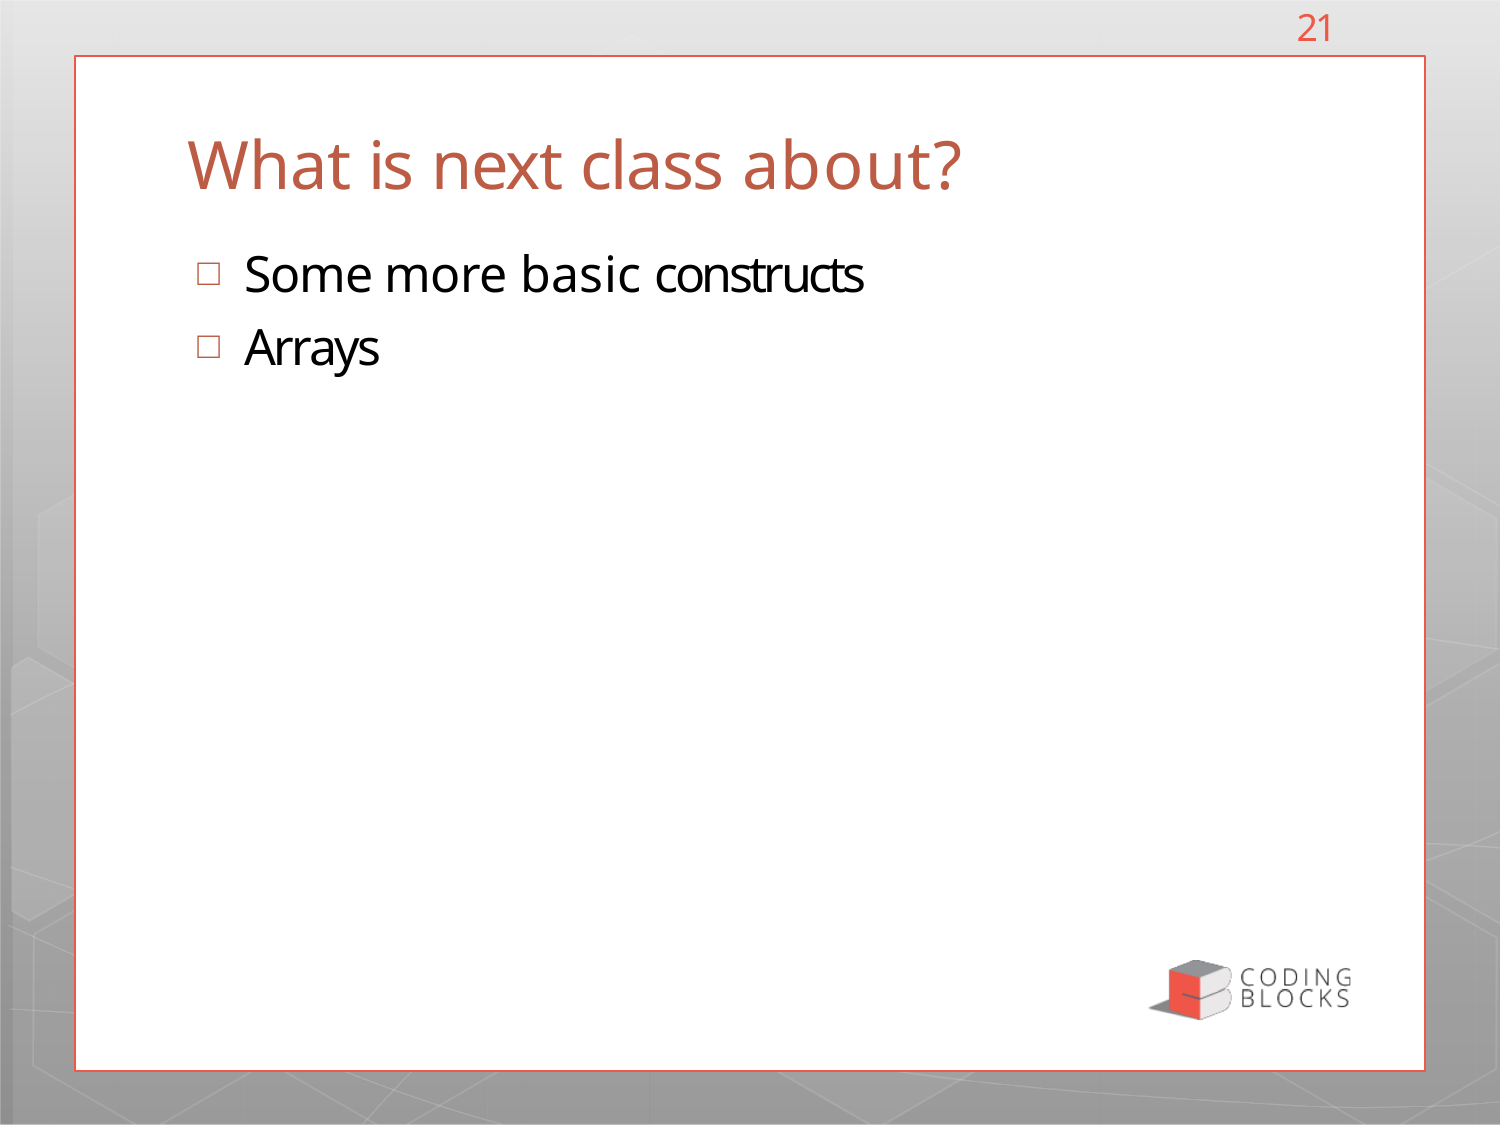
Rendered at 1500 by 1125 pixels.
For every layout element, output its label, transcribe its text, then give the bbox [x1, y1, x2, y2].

text_box 21 [1294, 1, 1342, 49]
title What is next class about? [185, 121, 1004, 312]
picture [0, 0, 1500, 1125]
text_box Some more basic constructs Arrays [195, 227, 905, 376]
